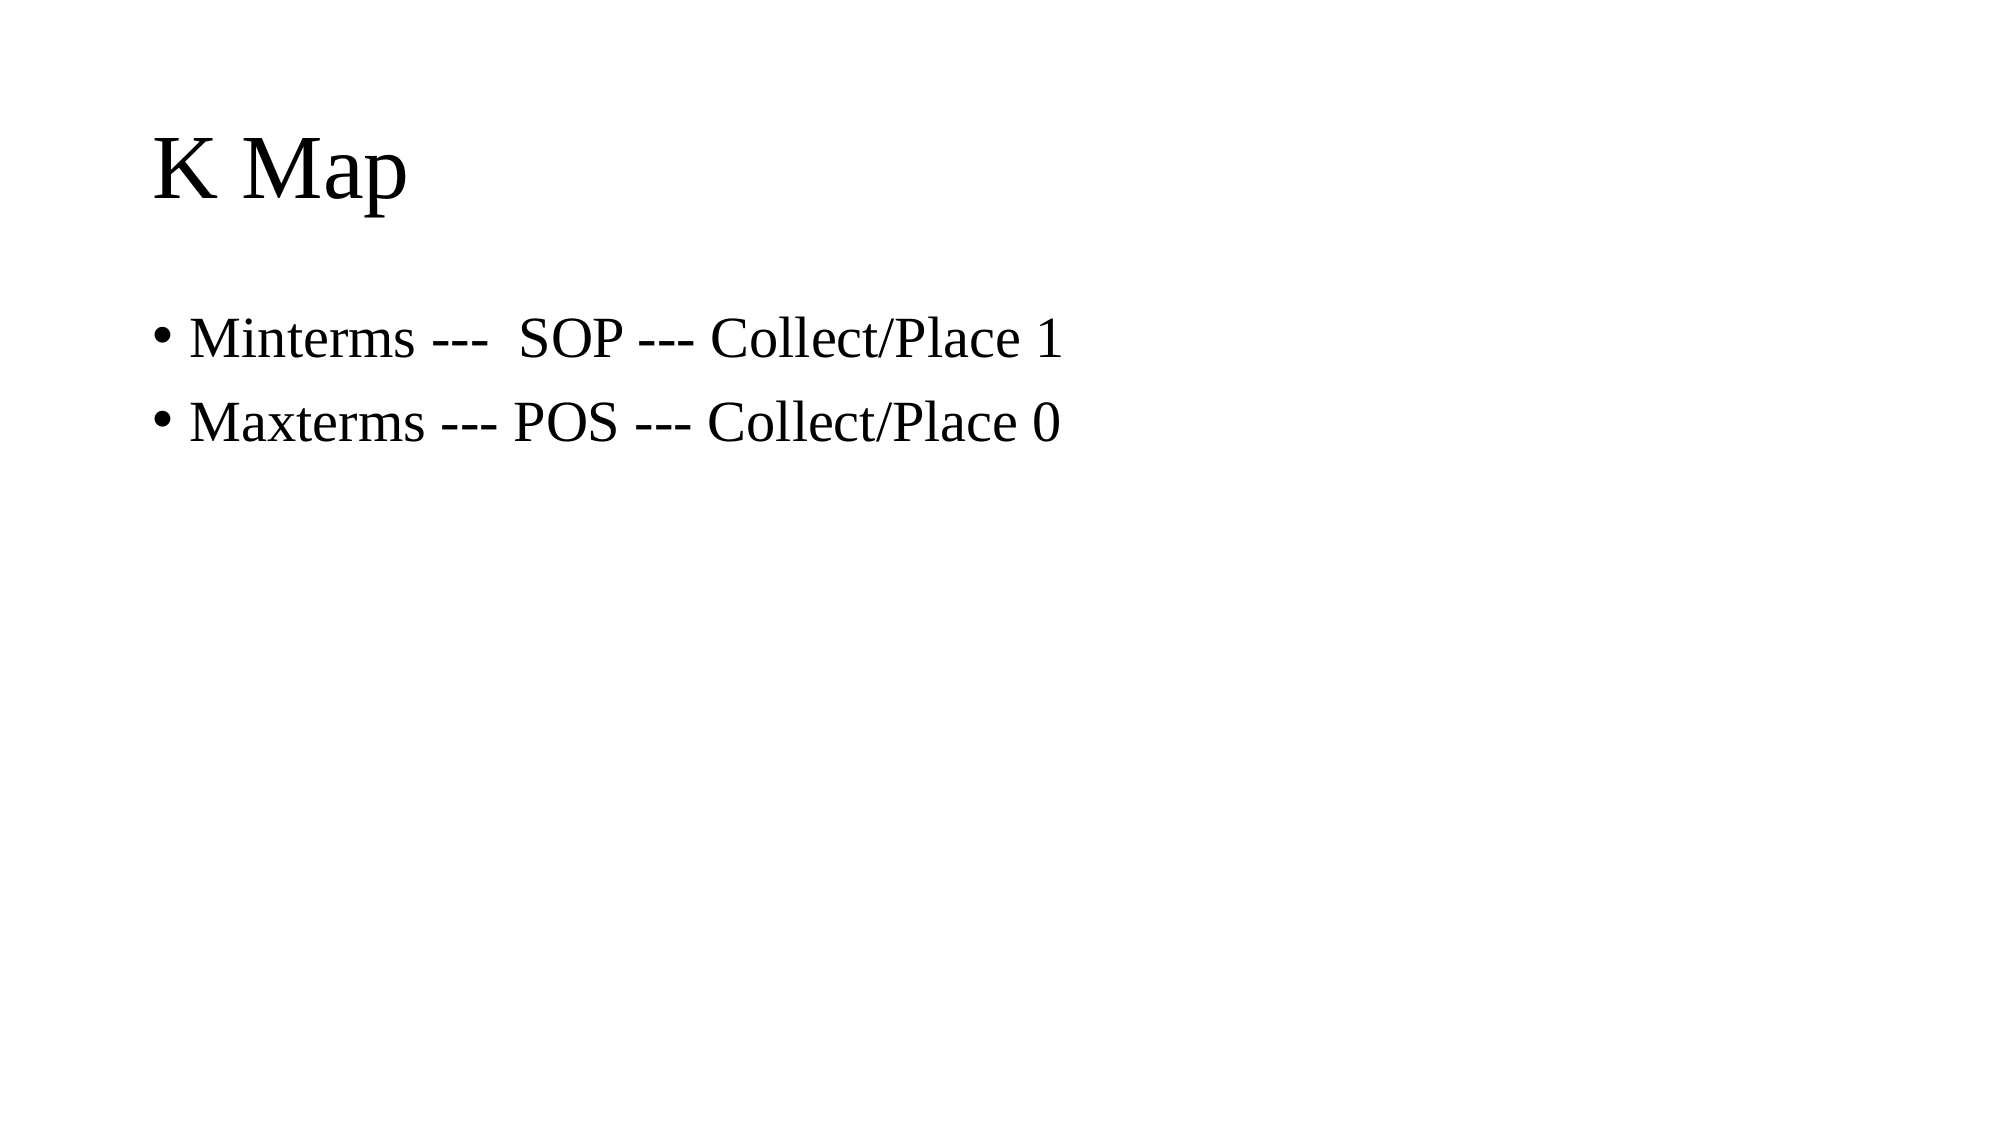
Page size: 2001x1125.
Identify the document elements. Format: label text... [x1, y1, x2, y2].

title K Map [137, 59, 1863, 278]
list Minterms --- SOP --- Collect/Place 1 Maxterms --- POS --- Collect/Place 0 [137, 299, 1863, 1014]
